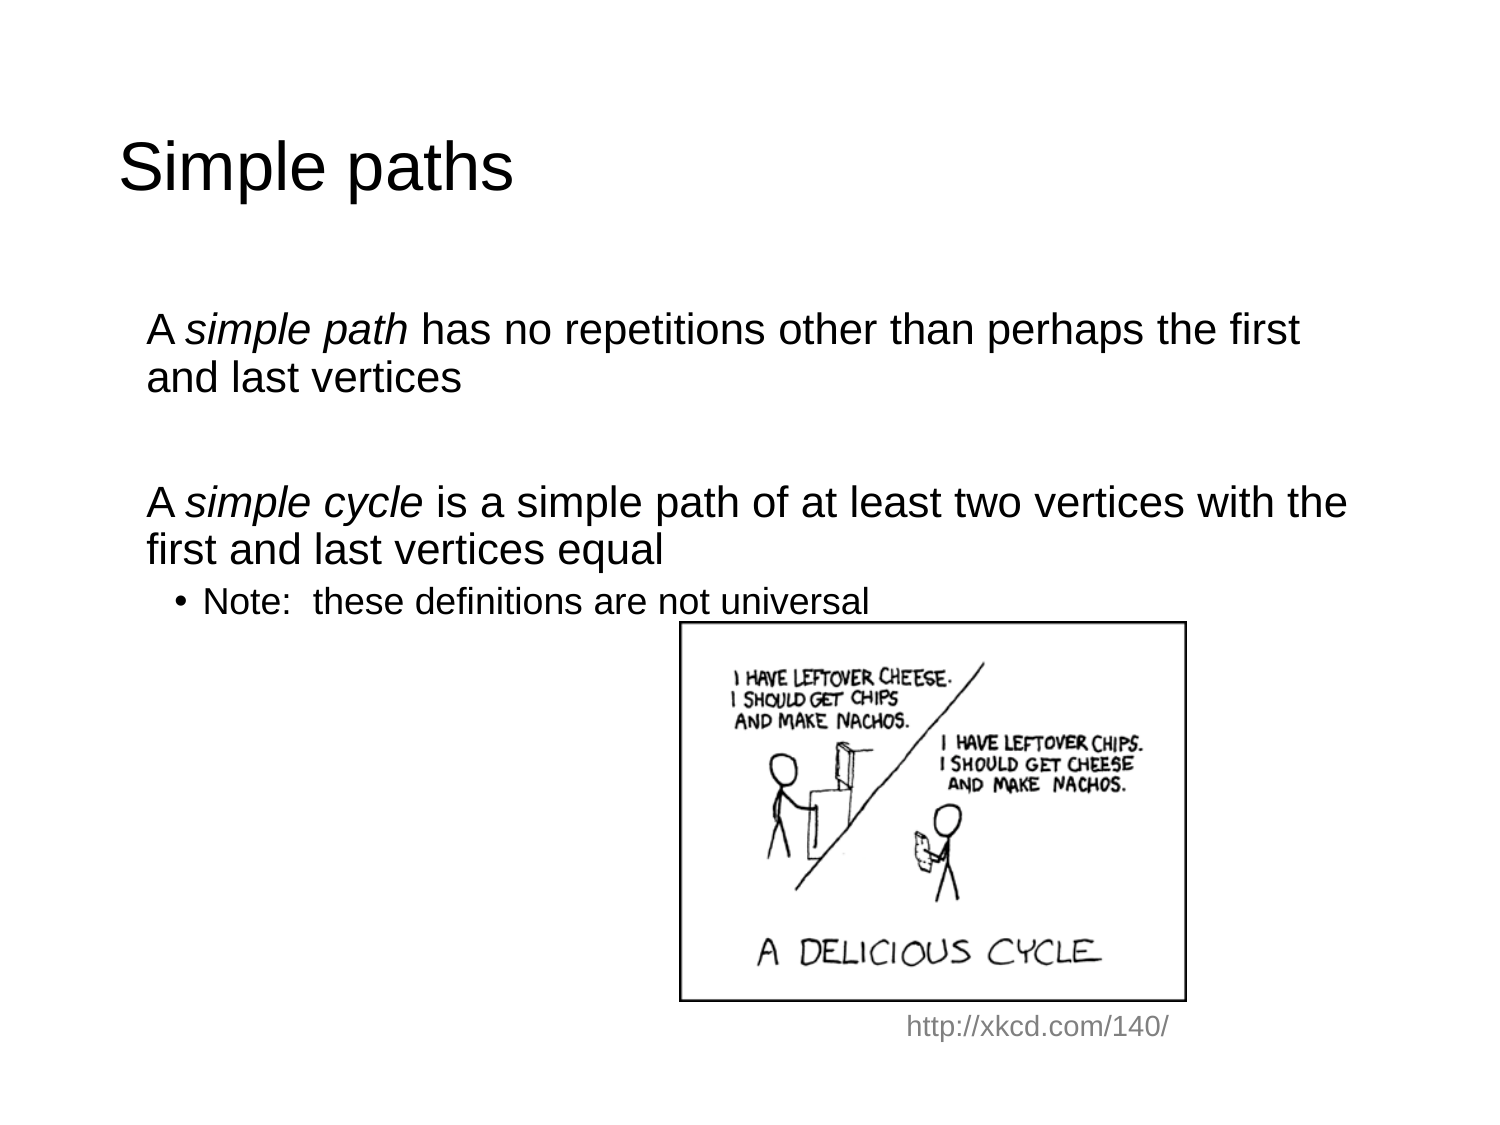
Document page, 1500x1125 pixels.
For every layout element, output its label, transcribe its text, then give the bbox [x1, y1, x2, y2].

picture [679, 621, 1187, 1002]
list A simple path has no repetitions other than perhaps the first and last vertices A simple cycle is a simple path of at least two vertices with the first and last vertices equal Note: these definitions are not universal [103, 299, 1397, 1014]
text_box http://xkcd.com/140/ [891, 1002, 1185, 1050]
title Simple paths [103, 59, 1397, 278]
